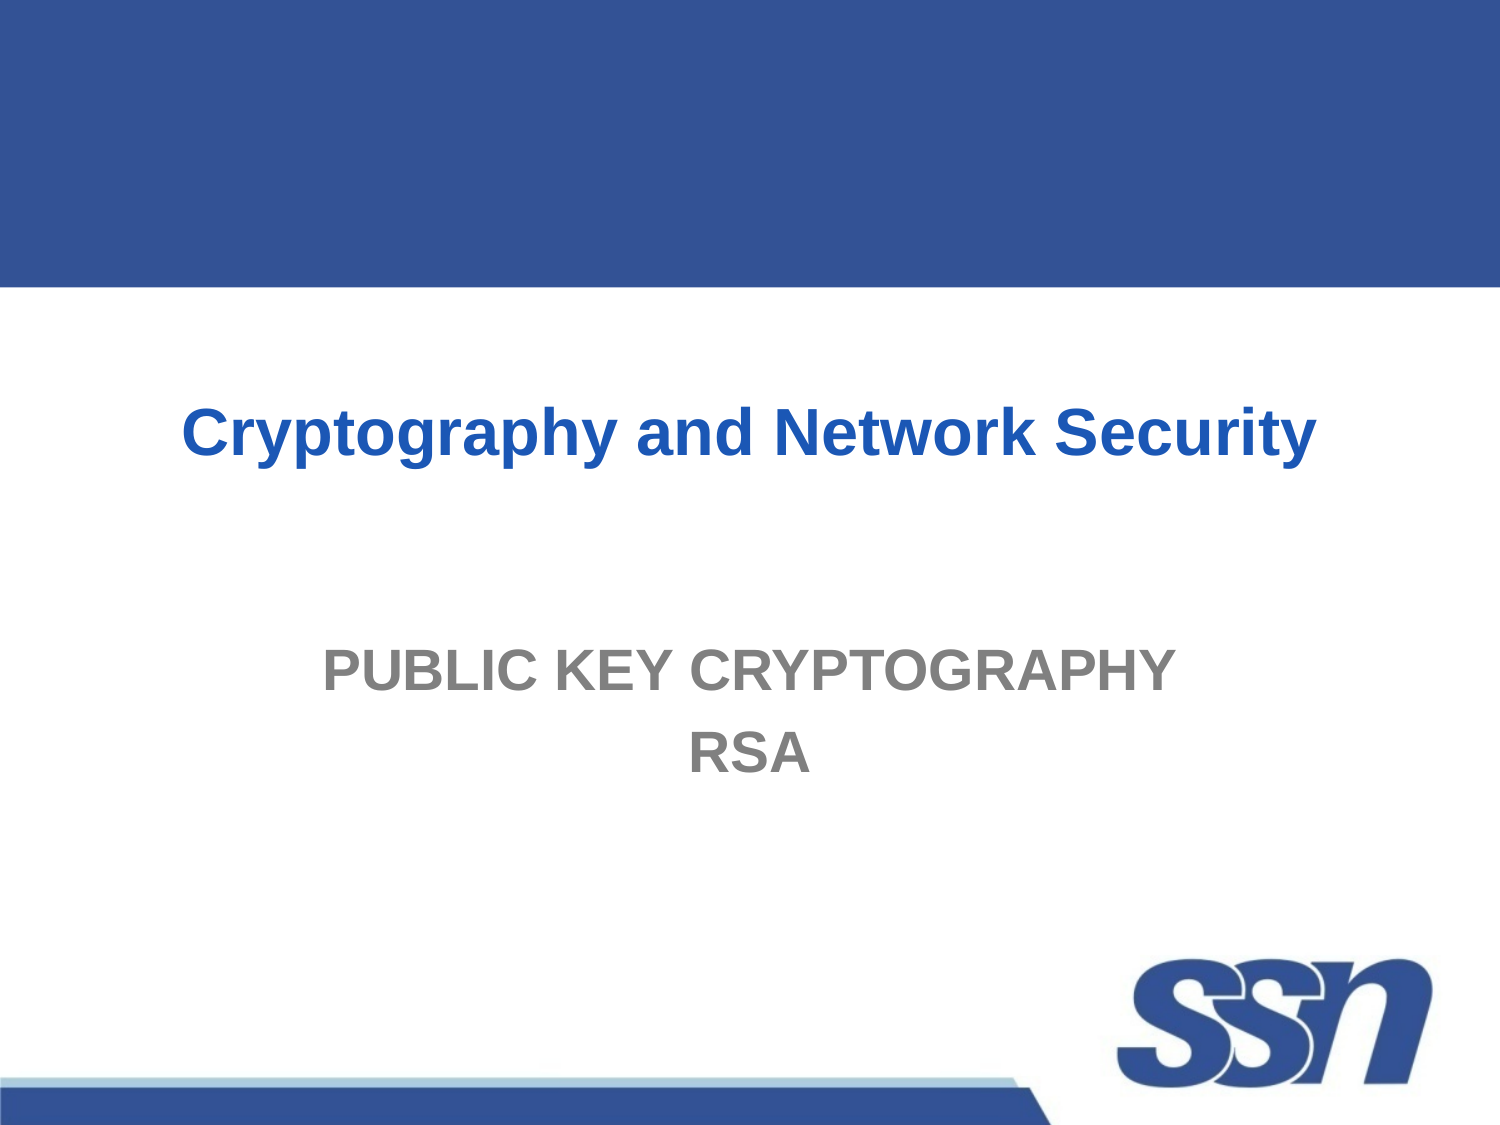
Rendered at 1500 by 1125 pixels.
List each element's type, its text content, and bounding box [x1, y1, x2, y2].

picture [0, 915, 1498, 1125]
title Cryptography and Network Security [112, 375, 1388, 563]
subtitle PUBLIC KEY CRYPTOGRAPHY RSA [225, 624, 1275, 913]
